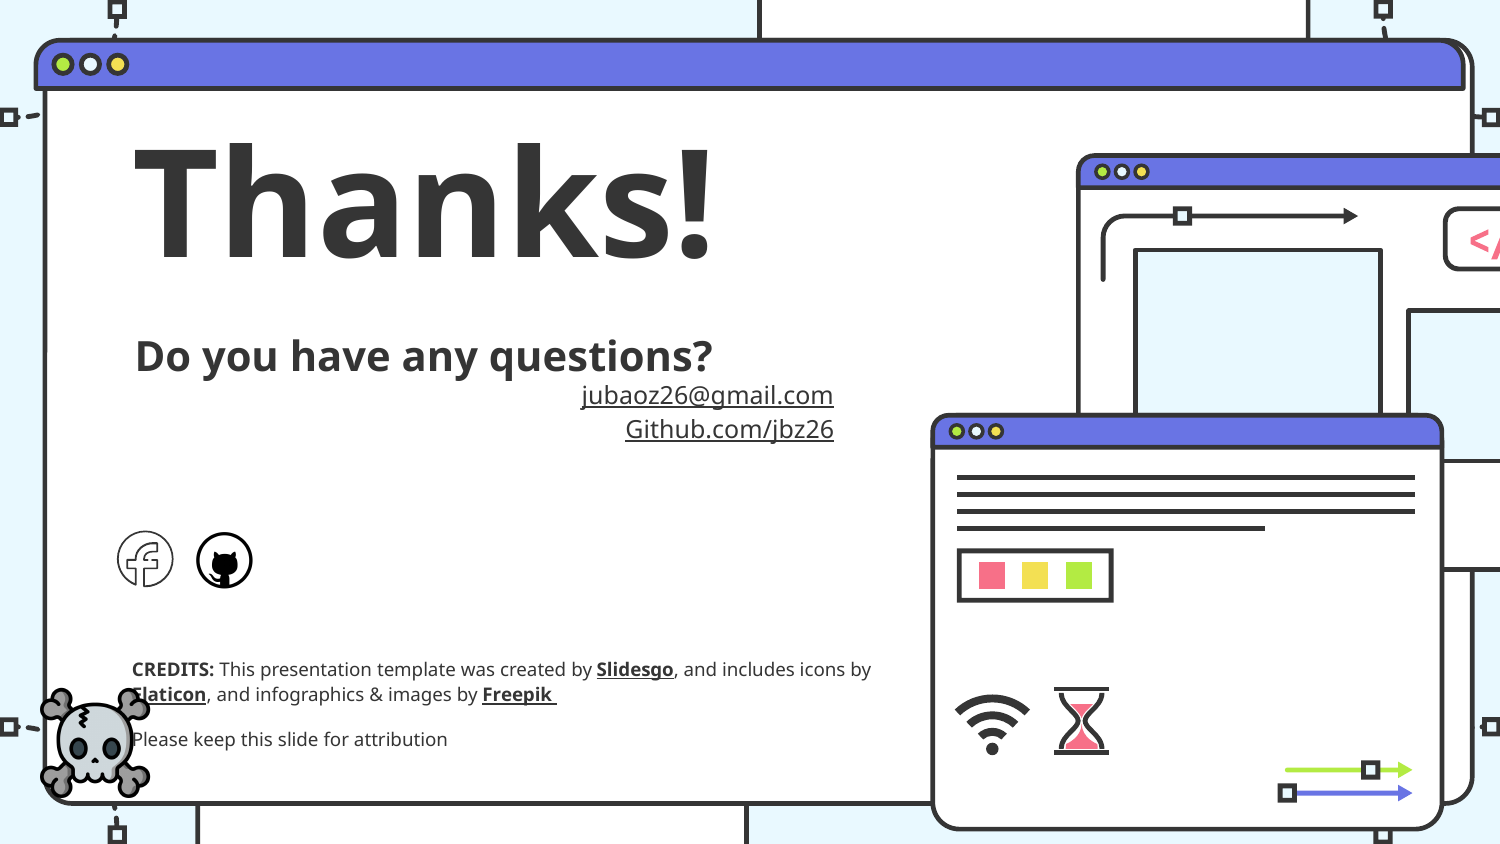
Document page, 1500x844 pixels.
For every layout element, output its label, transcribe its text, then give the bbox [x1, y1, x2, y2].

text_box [1078, 155, 1500, 570]
title Thanks! [116, 88, 847, 303]
text_box [116, 530, 174, 588]
text_box Please keep this slide for attribution [116, 712, 847, 756]
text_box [956, 548, 1114, 603]
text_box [1100, 206, 1359, 283]
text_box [1277, 783, 1413, 804]
picture [39, 686, 151, 798]
subtitle Do you have any questions? jubaoz26@gmail.com Github.com/jbz26 [119, 314, 850, 489]
picture [195, 531, 253, 589]
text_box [1053, 686, 1109, 756]
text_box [1284, 760, 1413, 780]
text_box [932, 414, 1443, 830]
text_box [1470, 217, 1500, 260]
